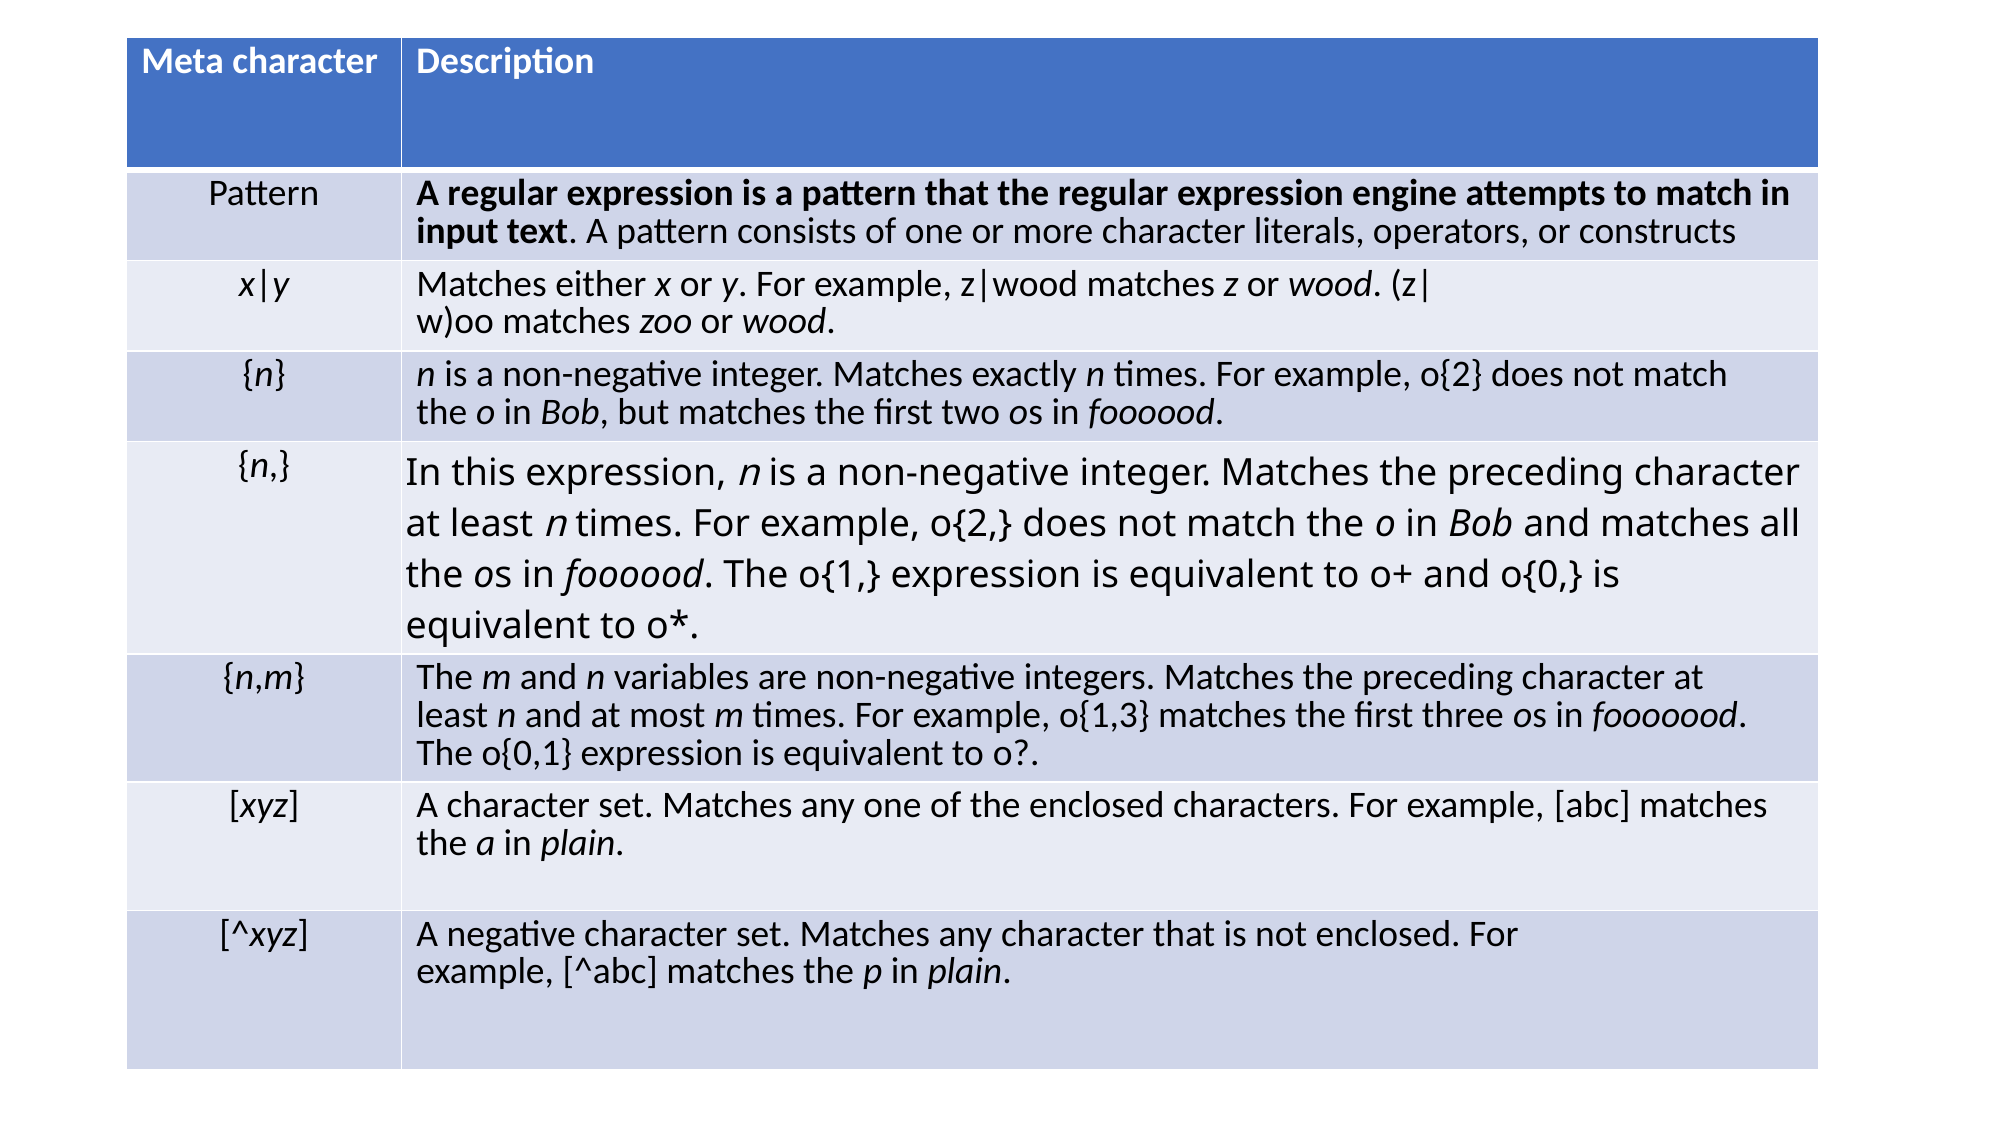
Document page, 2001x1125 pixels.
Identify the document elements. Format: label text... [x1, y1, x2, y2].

table_cell x|y [127, 261, 401, 350]
table_cell Pattern [127, 173, 401, 260]
table_cell n is a non-negative integer. Matches exactly n times. For example, o{2} does not match the o in Bob, but matches the first two os in foooood. [402, 352, 1818, 441]
table_cell [^xyz] [127, 911, 401, 1069]
table_cell A character set. Matches any one of the enclosed characters. For example, [abc] matches the a in plain. [402, 783, 1818, 910]
table_cell [xyz] [127, 783, 401, 910]
table_cell A negative character set. Matches any character that is not enclosed. For example, [^abc] matches the p in plain. [402, 911, 1818, 1069]
table_cell The m and n variables are non-negative integers. Matches the preceding character at least n and at most m times. For example, o{1,3} matches the first three os in fooooood. The o{0,1} expression is equivalent to o?. [402, 655, 1818, 781]
table_cell Matches either x or y. For example, z|wood matches z or wood. (z|w)oo matches zoo or wood. [402, 261, 1818, 350]
table_cell {n} [127, 352, 401, 441]
table_header Meta character [127, 38, 401, 167]
table_cell {n,m} [127, 655, 401, 781]
table_header Description [402, 38, 1818, 167]
table_cell In this expression, n is a non-negative integer. Matches the preceding character at least n times. For example, o{2,} does not match the o in Bob and matches all the os in foooood. The o{1,} expression is equivalent to o+ and o{0,} is equivalent to o*. [402, 442, 1818, 653]
table_cell A regular expression is a pattern that the regular expression engine attempts to match in input text. A pattern consists of one or more character literals, operators, or constructs [402, 173, 1818, 260]
table_cell {n,} [127, 442, 401, 653]
